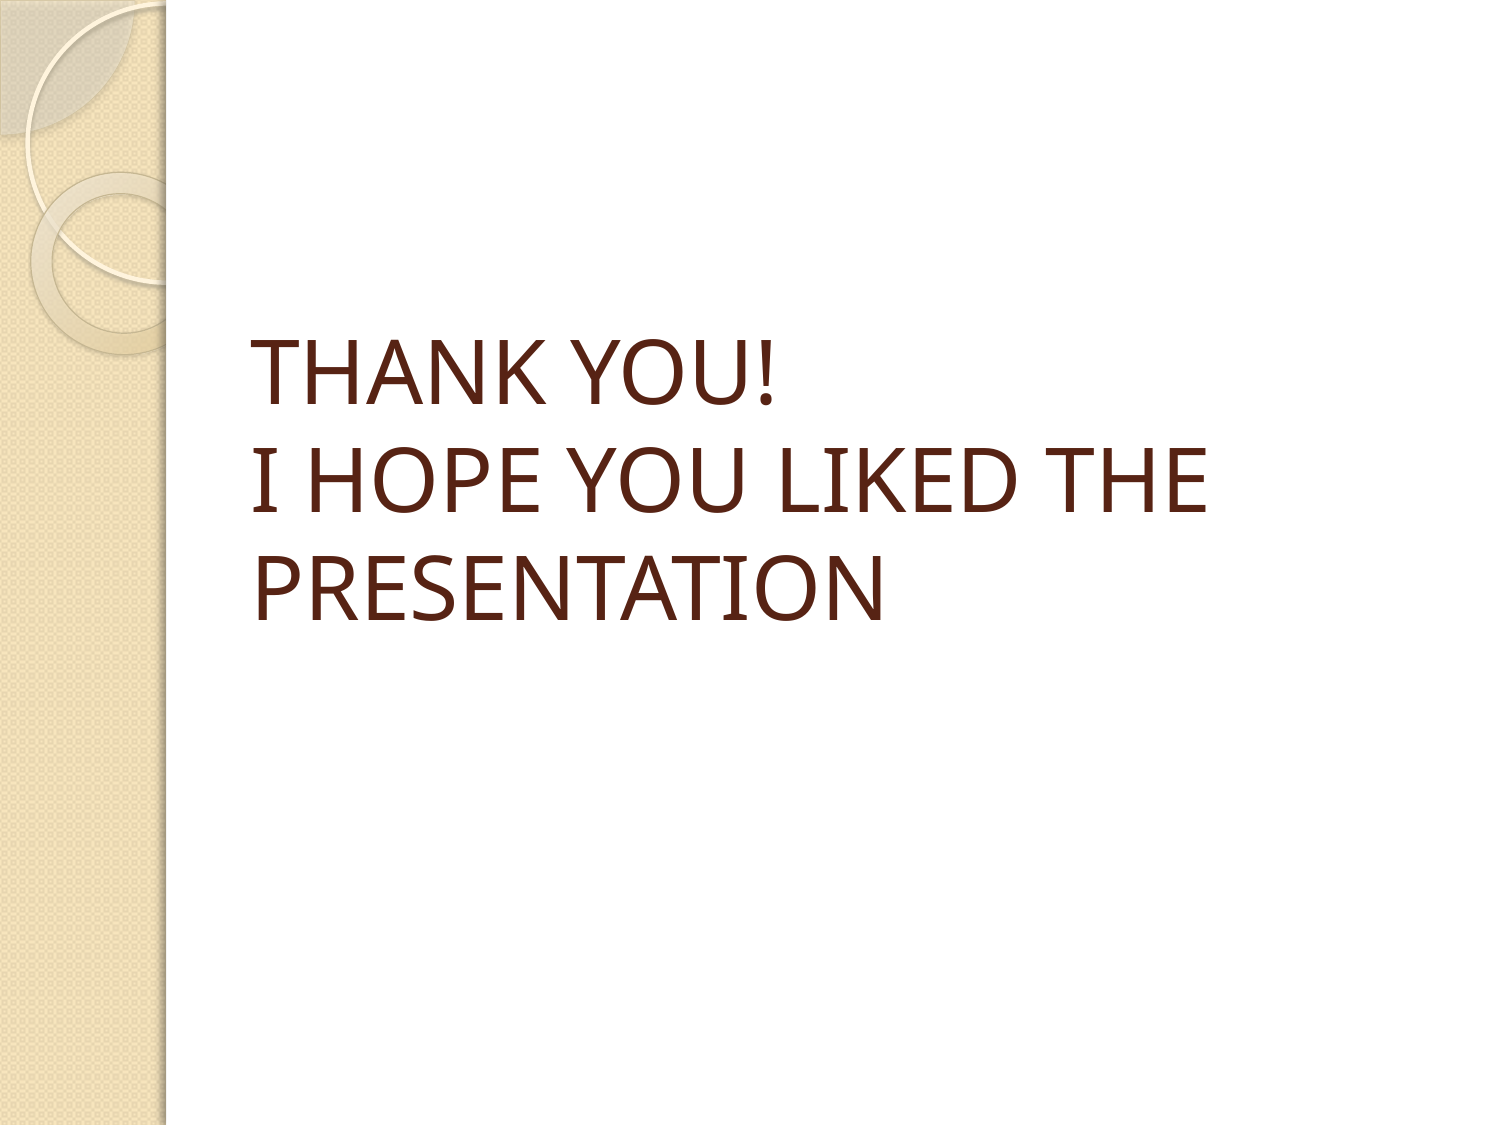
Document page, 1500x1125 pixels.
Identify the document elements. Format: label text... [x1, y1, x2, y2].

title THANK YOU! I HOPE YOU LIKED THE PRESENTATION [235, 45, 1466, 909]
